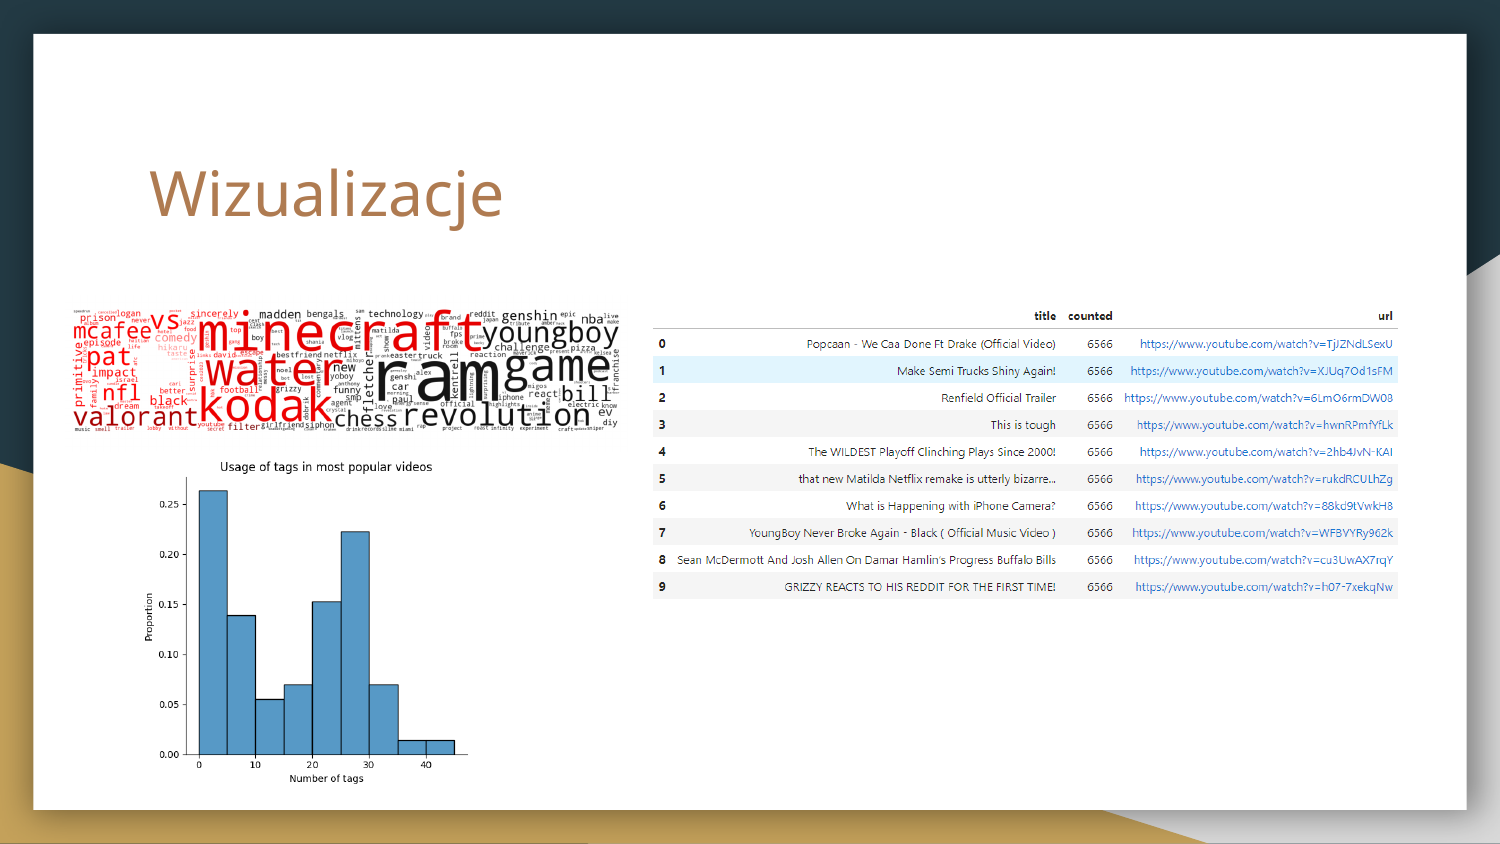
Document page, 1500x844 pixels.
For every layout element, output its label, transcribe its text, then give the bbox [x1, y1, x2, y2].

picture [65, 295, 628, 794]
picture [647, 309, 1415, 603]
title Wizualizacje [134, 138, 1366, 289]
